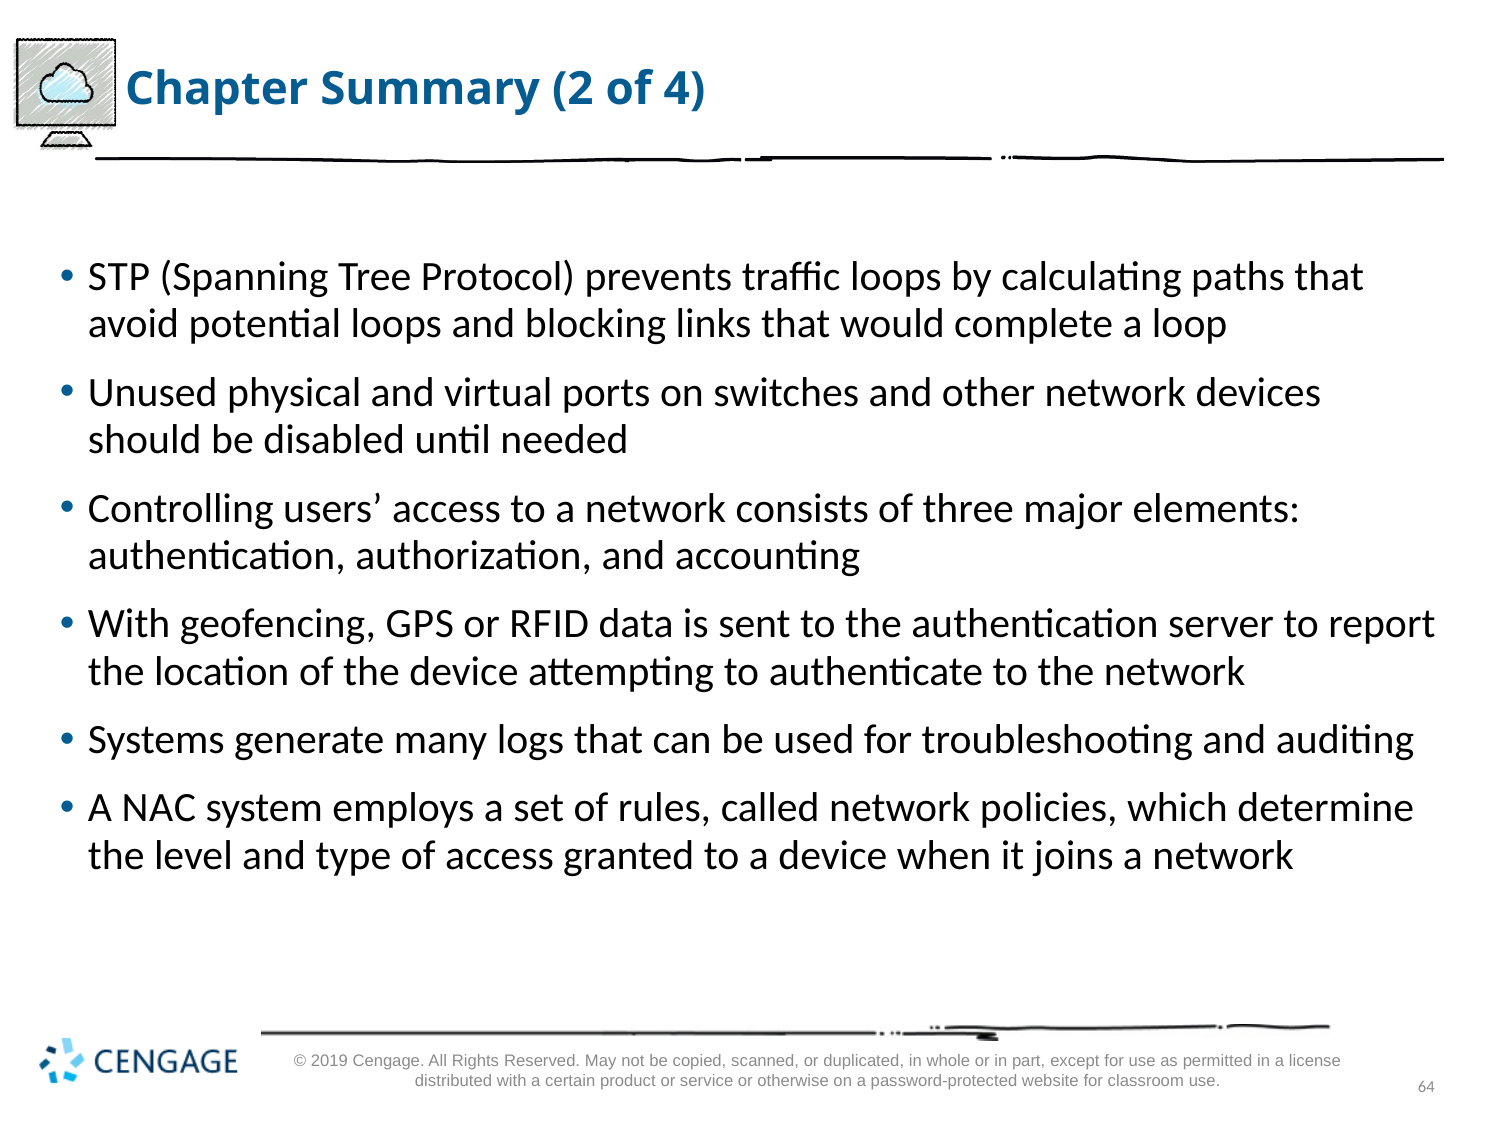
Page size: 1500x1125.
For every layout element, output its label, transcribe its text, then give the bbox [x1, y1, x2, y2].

picture [95, 155, 1444, 163]
picture [19, 1024, 250, 1096]
list S T P (Spanning Tree Protocol) prevents traffic loops by calculating paths that avoid potential loops and blocking links that would complete a loop Unused physical and virtual ports on switches and other network devices should be disabled until needed Controlling users’ access to a network consists of three major elements: authentication, authorization, and accounting With geofencing, G P S or R F I D data is sent to the authentication server to report the location of the device attempting to authenticate to the network Systems generate many logs that can be used for troubleshooting and auditing A N A C system employs a set of rules, called network policies, which determine the level and type of access granted to a device when it joins a network [59, 252, 1441, 907]
picture [261, 1024, 1331, 1041]
title Chapter Summary (2 of 4) [125, 66, 1442, 116]
footer © 2019 Cengage. All Rights Reserved. May not be copied, scanned, or duplicated, in whole or in part, except for use as permitted in a license distributed with a certain product or service or otherwise on a password-protected website for classroom use. [262, 1050, 1375, 1091]
picture [13, 36, 117, 151]
